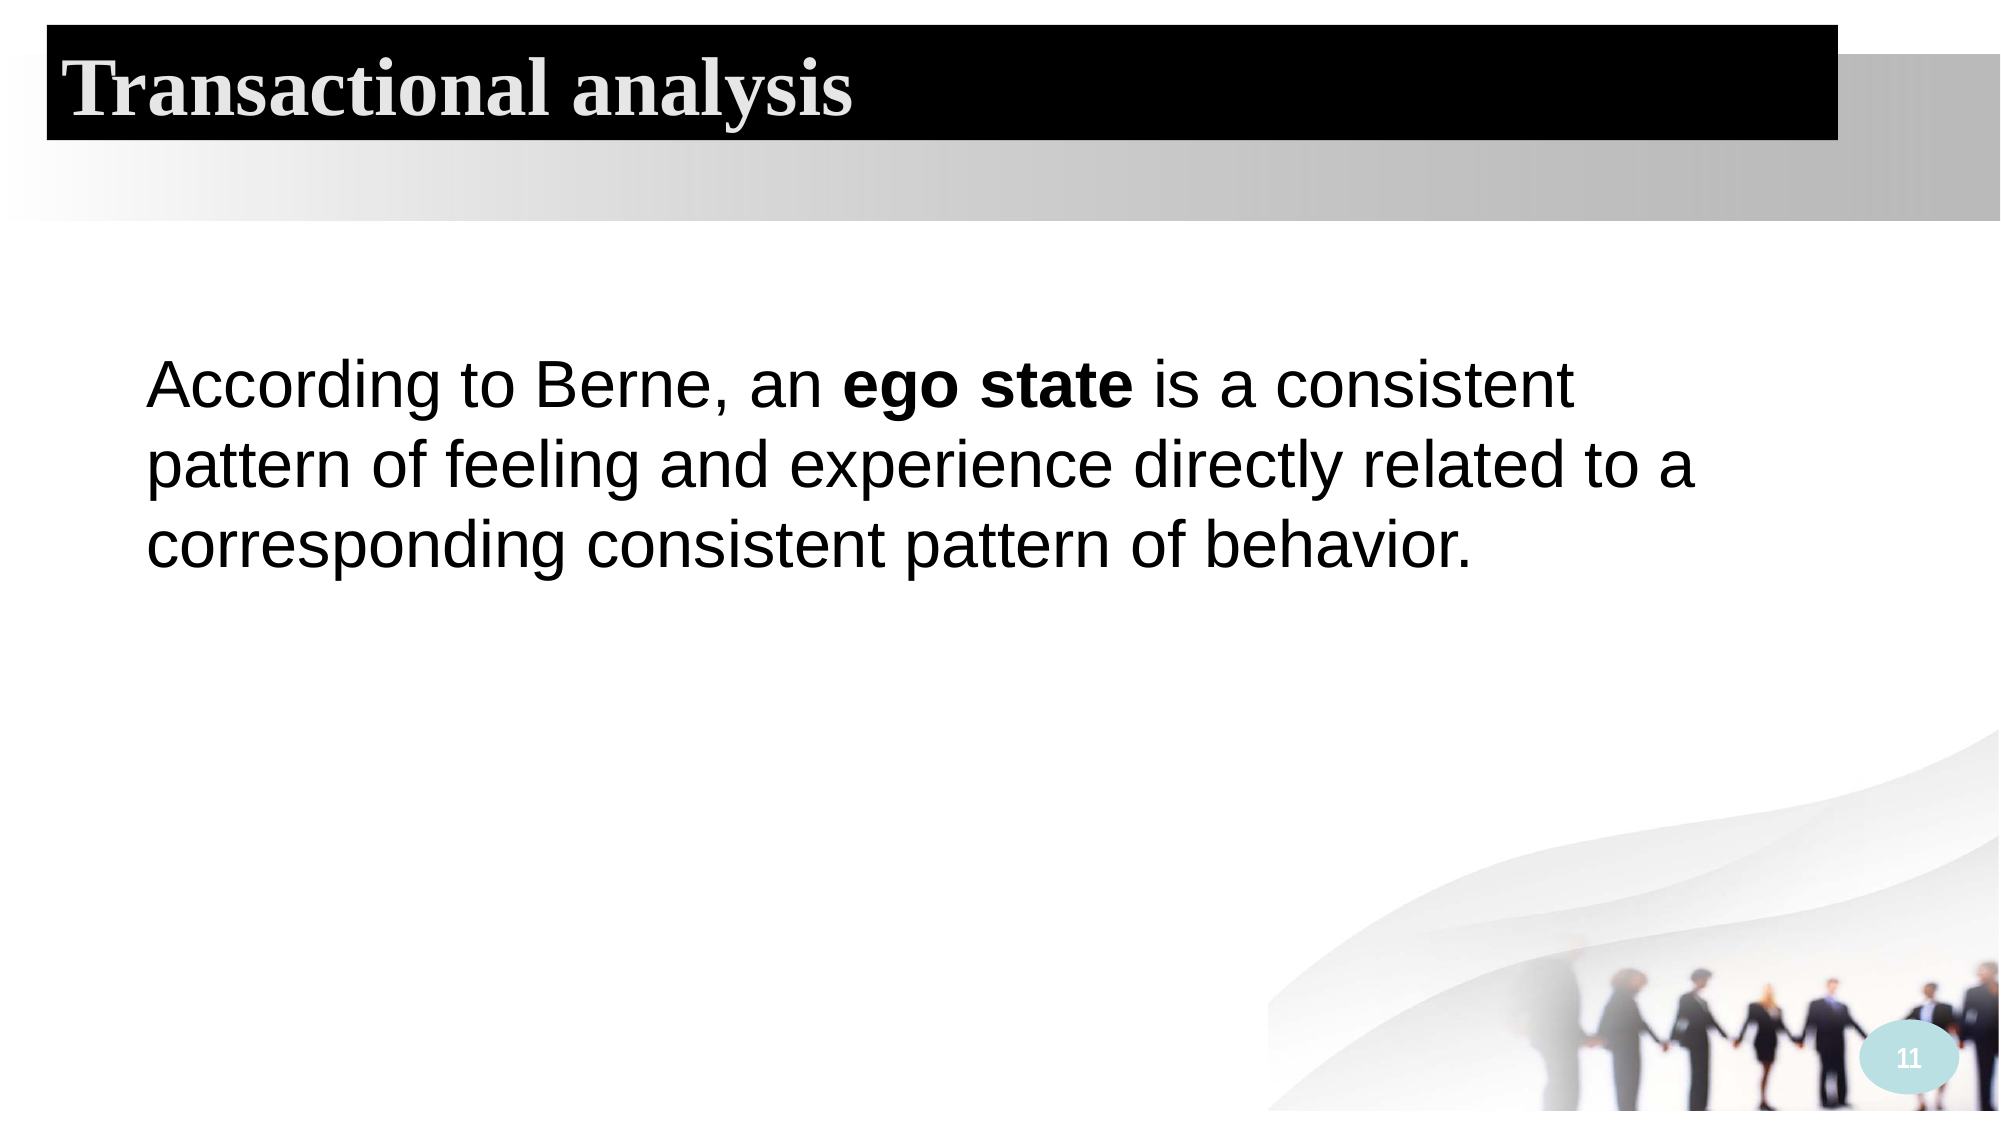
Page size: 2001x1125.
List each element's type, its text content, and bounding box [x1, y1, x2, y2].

text_box According to Berne, an ego state is a consistent pattern of feeling and experience directly related to a corresponding consistent pattern of behavior. [74, 146, 1809, 1058]
text_box 11 [1859, 1019, 1960, 1095]
text_box Transactional analysis [46, 24, 1838, 141]
picture [1268, 728, 1999, 1111]
